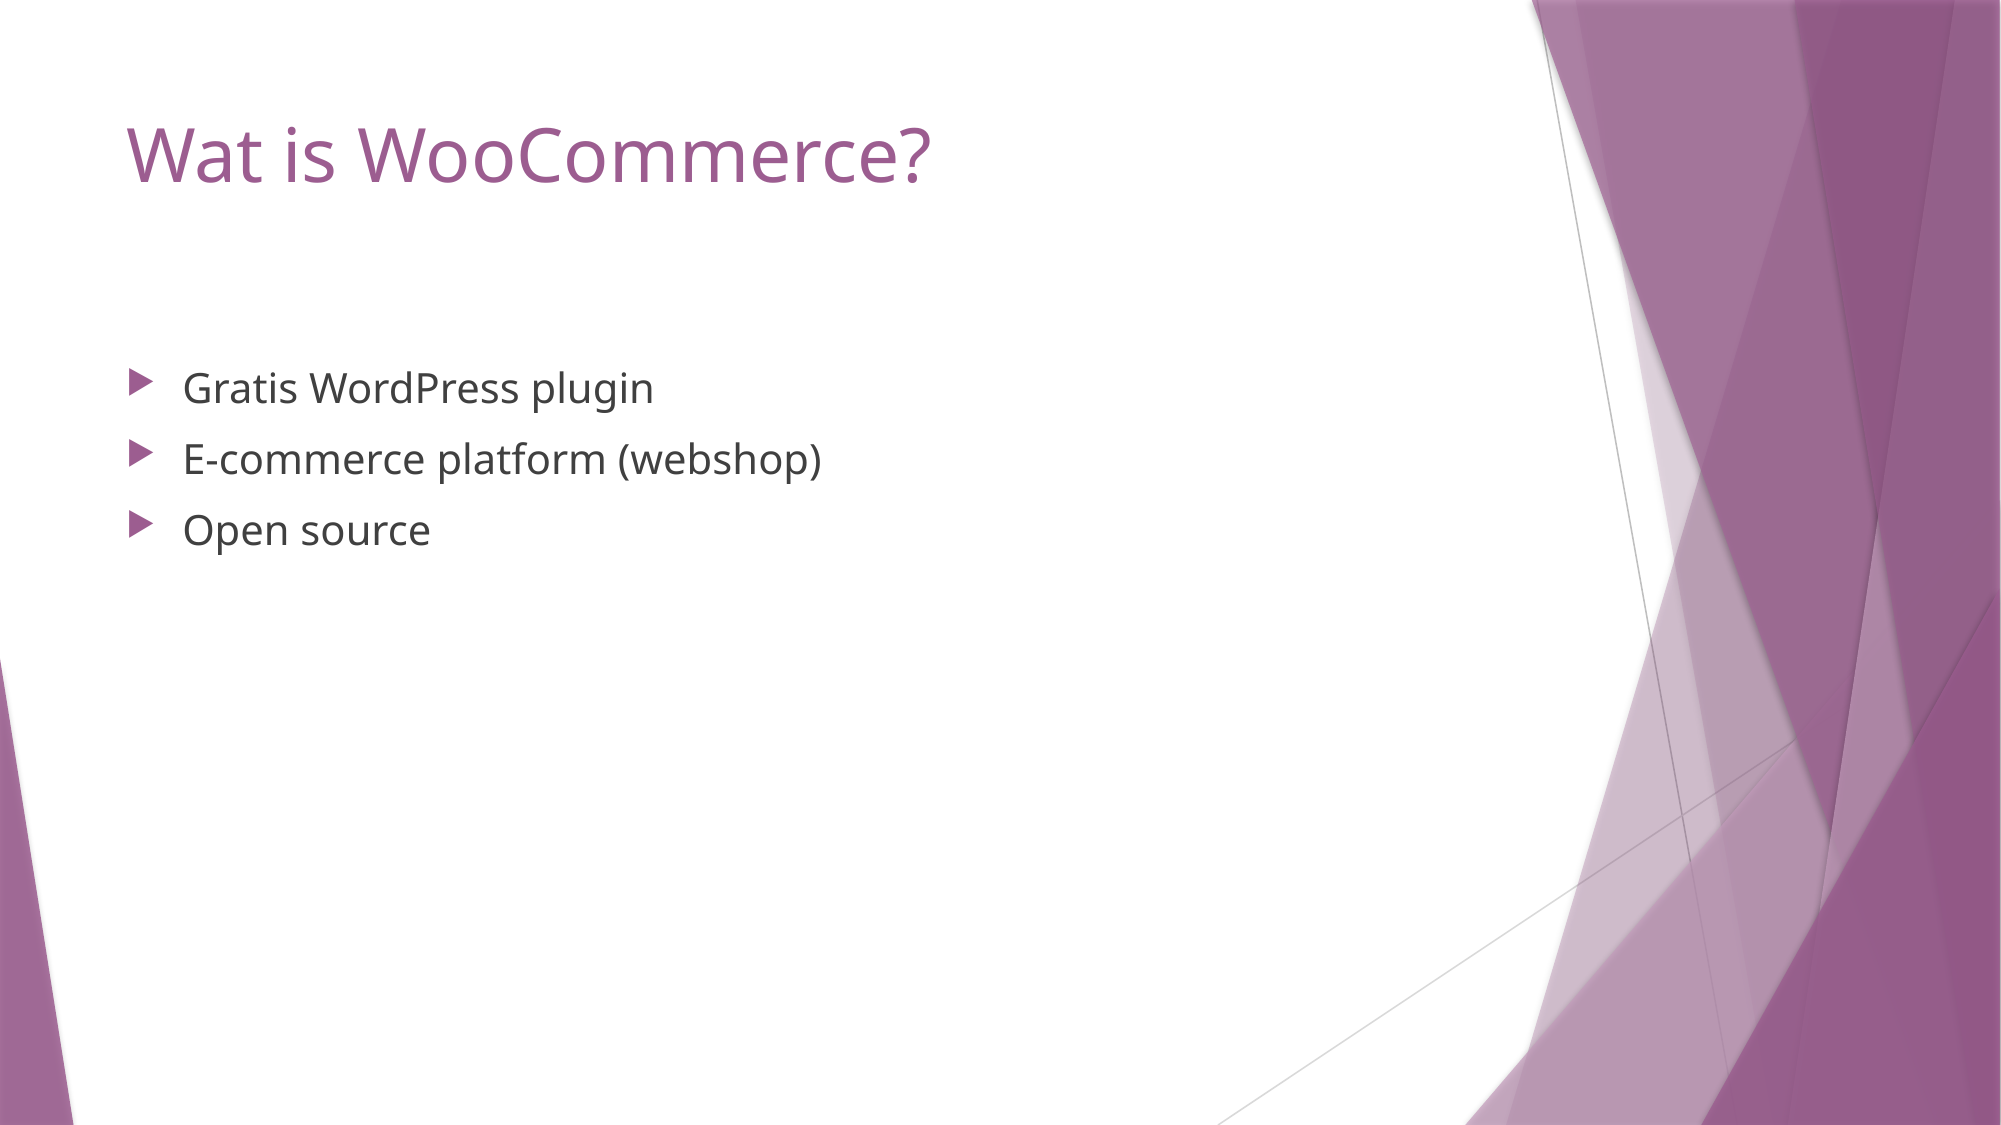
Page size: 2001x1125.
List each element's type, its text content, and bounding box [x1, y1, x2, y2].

title Wat is WooCommerce? [111, 99, 1522, 317]
list Gratis WordPress plugin E-commerce platform (webshop) Open source [111, 354, 1522, 992]
